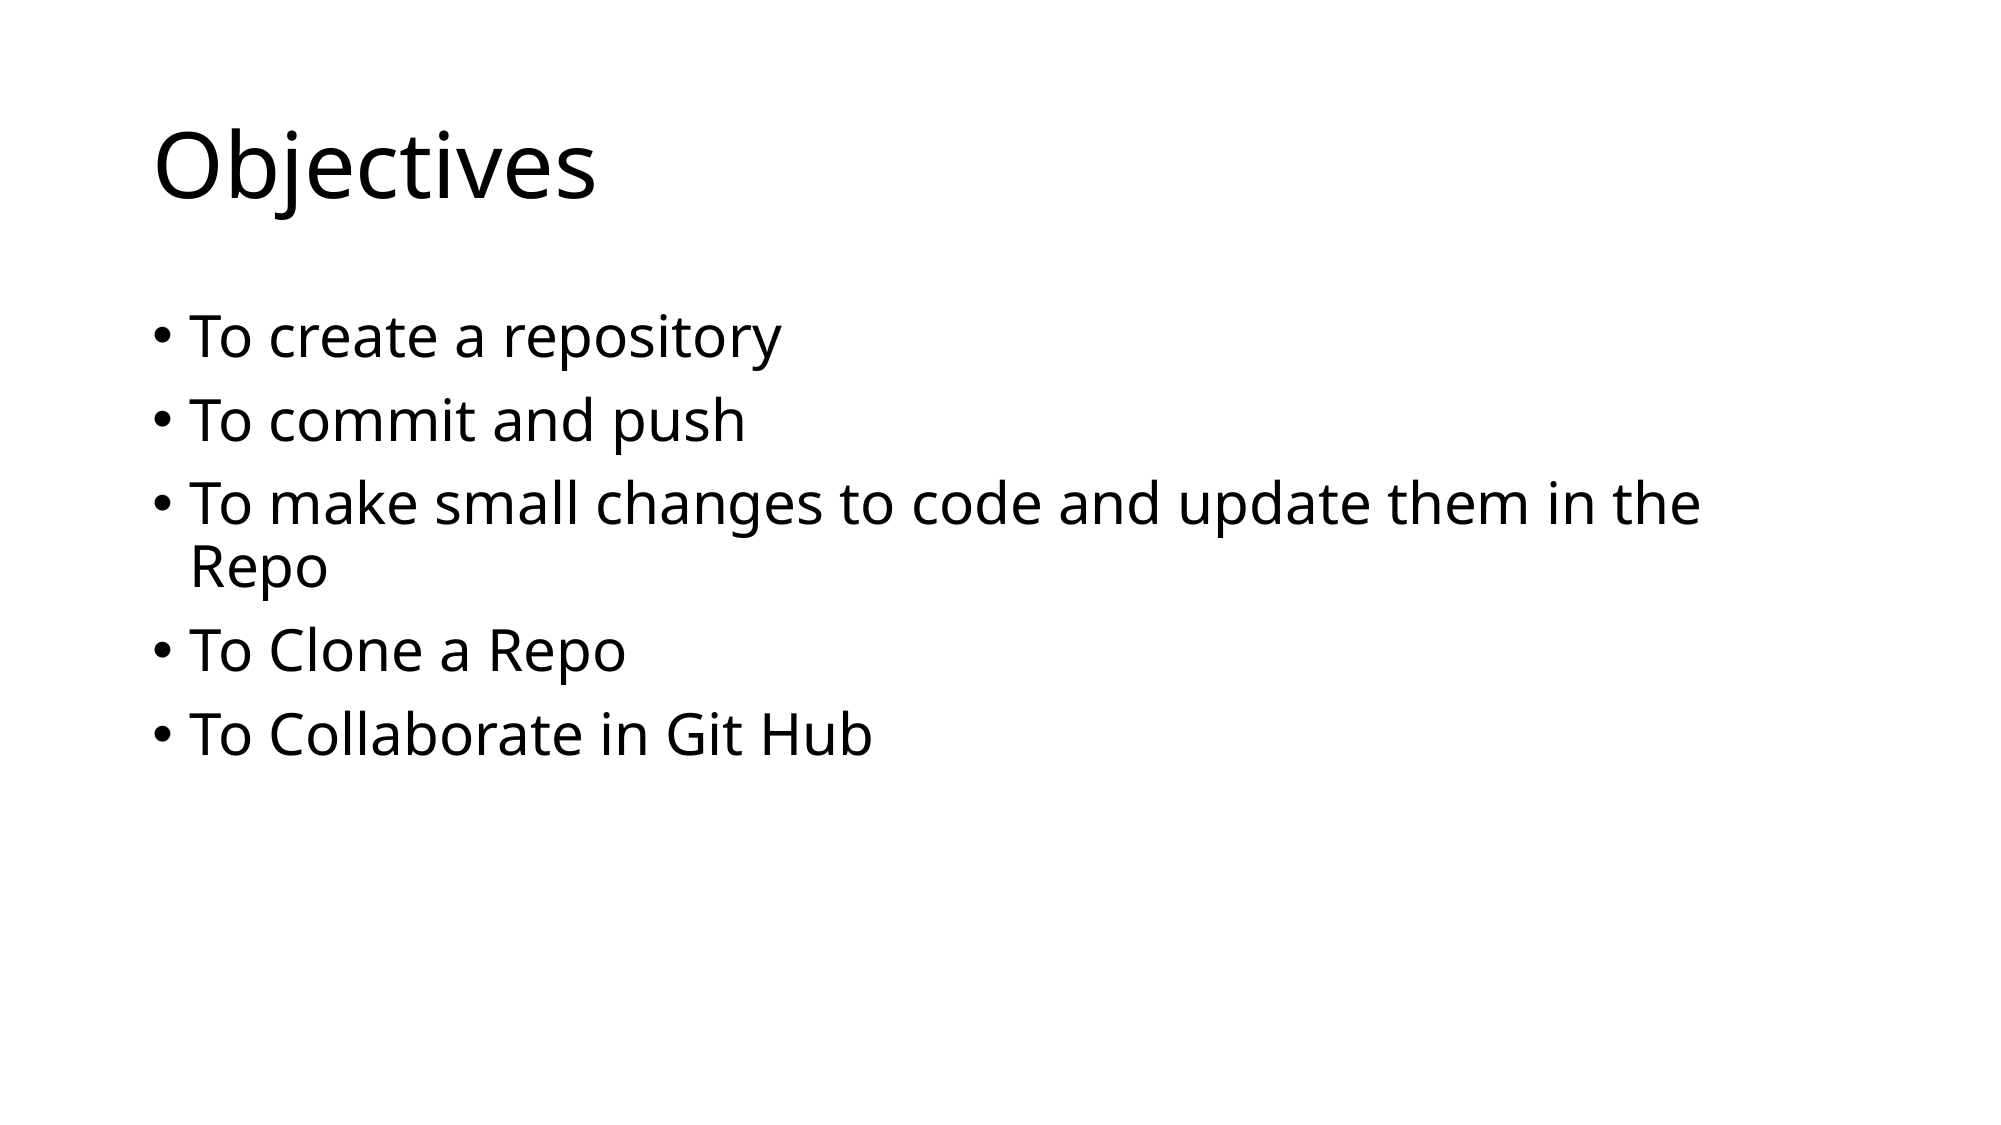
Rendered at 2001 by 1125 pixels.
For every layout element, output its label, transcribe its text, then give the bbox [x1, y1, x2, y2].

list To create a repository To commit and push To make small changes to code and update them in the Repo To Clone a Repo To Collaborate in Git Hub [137, 299, 1863, 1014]
title Objectives [137, 59, 1863, 278]
